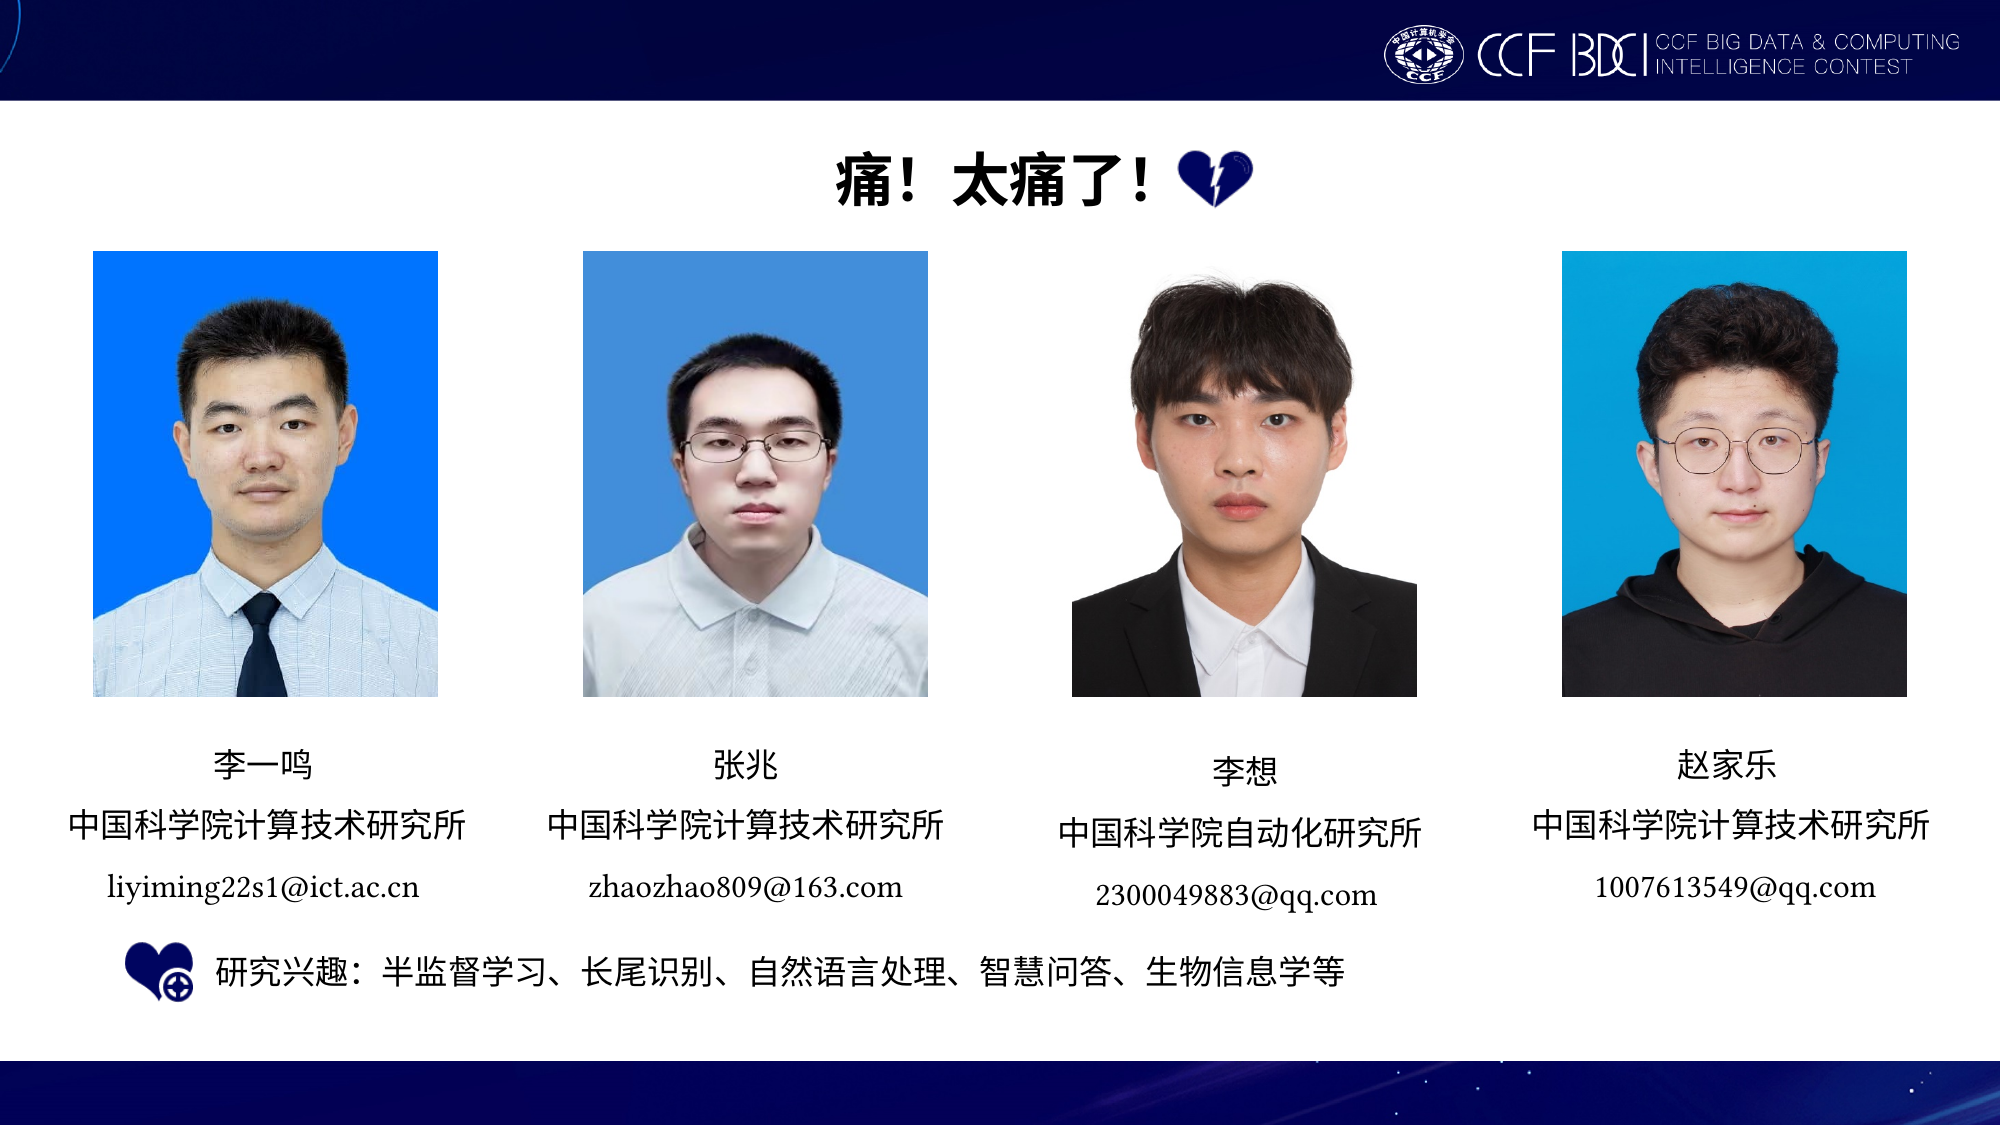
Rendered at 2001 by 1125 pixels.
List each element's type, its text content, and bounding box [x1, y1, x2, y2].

picture [93, 251, 438, 698]
picture [1072, 251, 1417, 698]
picture [125, 938, 193, 1006]
text_box 赵家乐 中国科学院计算技术研究所 1007613549@qq.com [1481, 717, 1974, 912]
text_box 李想 中国科学院自动化研究所 2300049883@qq.com [990, 717, 1483, 920]
picture [1562, 282, 1907, 698]
text_box 痛！太痛了！ [763, 135, 1257, 221]
picture [1175, 138, 1257, 220]
picture [583, 251, 928, 698]
picture [0, 1061, 2000, 1125]
text_box 研究兴趣：半监督学习、长尾识别、自然语言处理、智慧问答、生物信息学等 [193, 943, 1429, 999]
text_box 李一鸣 中国科学院计算技术研究所 liyiming22s1@ict.ac.cn [26, 717, 499, 912]
text_box 张兆 中国科学院计算技术研究所 zhaozhao809@163.com [499, 717, 990, 912]
picture [0, 0, 2000, 100]
